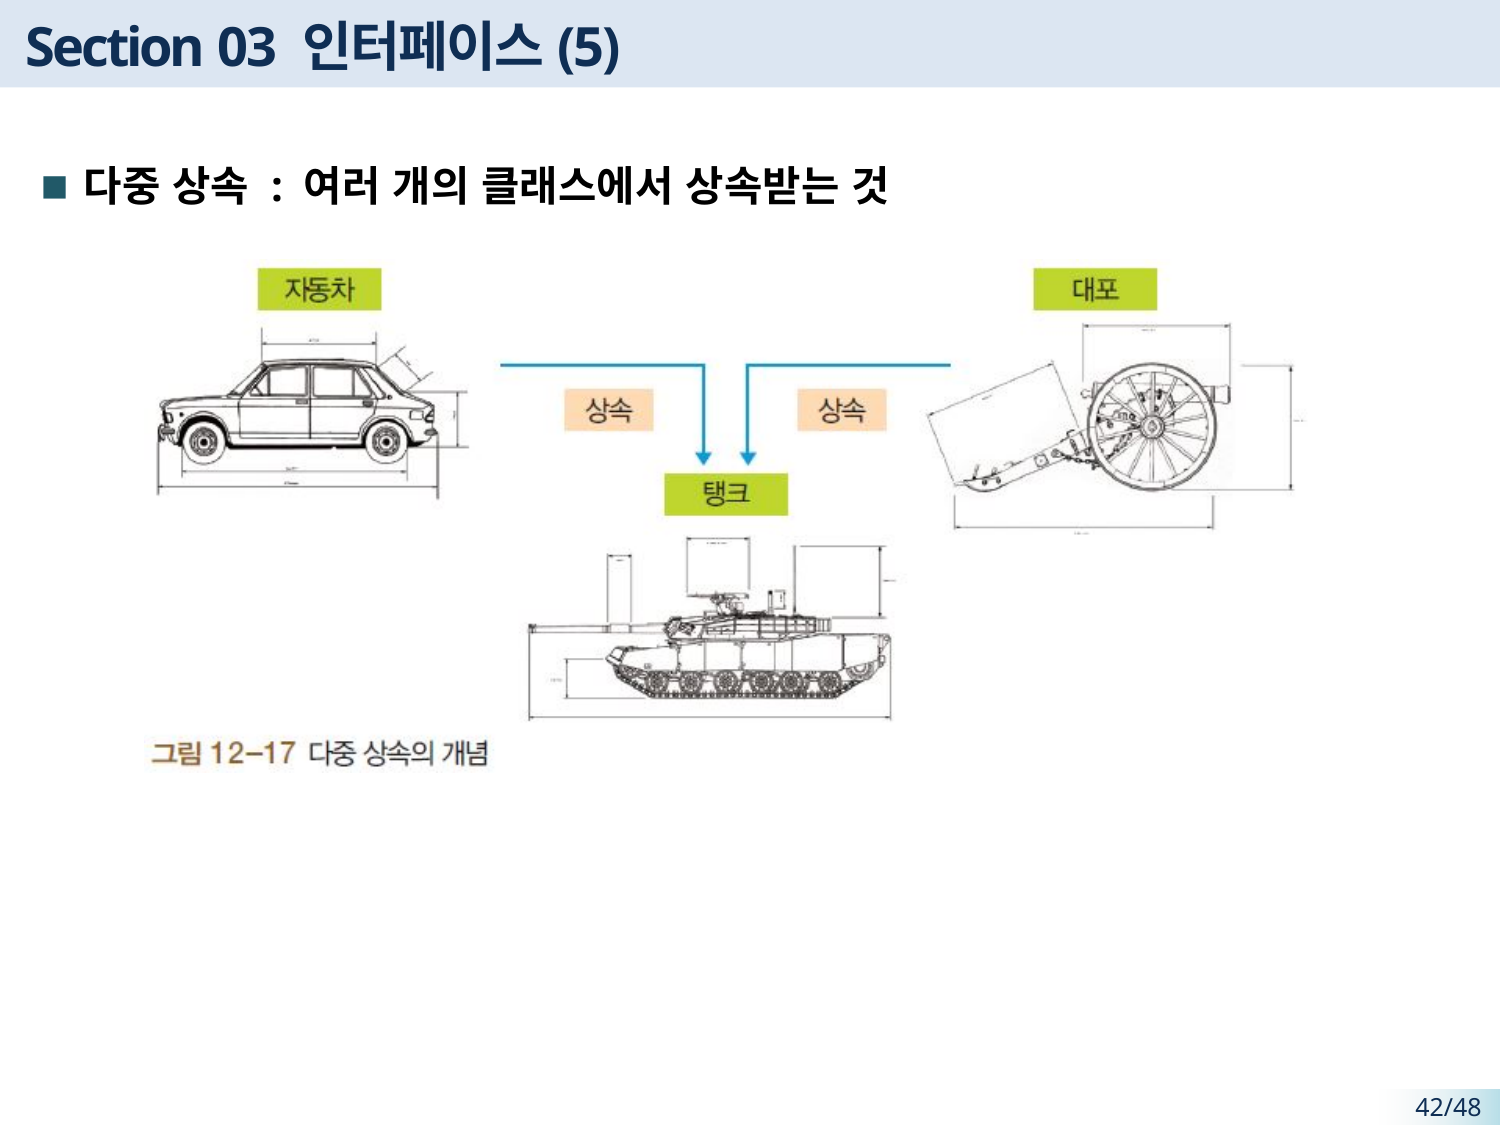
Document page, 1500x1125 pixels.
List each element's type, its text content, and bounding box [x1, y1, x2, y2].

picture [144, 259, 1317, 773]
title Section 03 인터페이스(5) [10, 5, 1288, 84]
list 다중 상속 : 여러 개의 클래스에서 상속받는 것 [10, 126, 1481, 1057]
